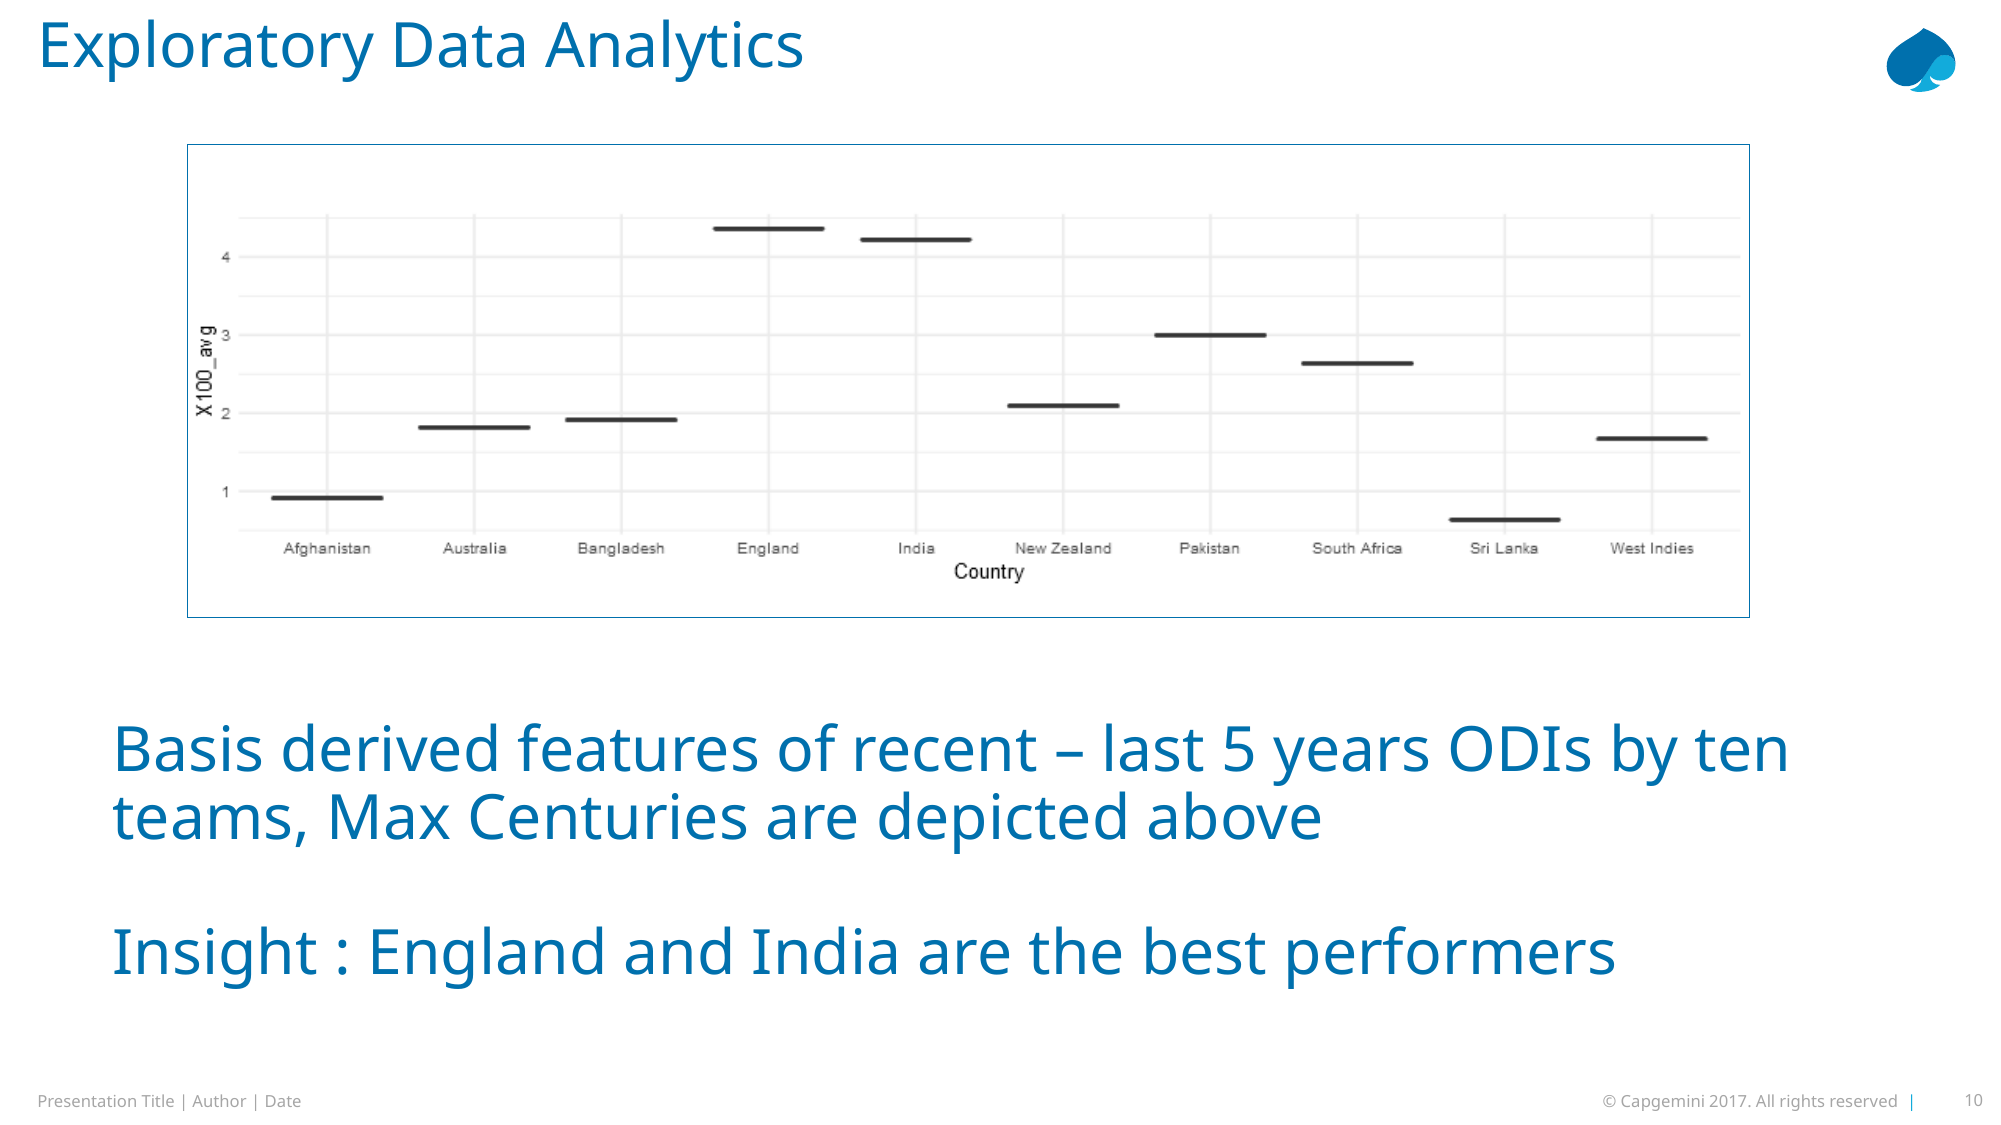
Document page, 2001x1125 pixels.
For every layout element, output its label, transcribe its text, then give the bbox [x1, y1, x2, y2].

title Exploratory Data Analytics [37, 0, 1863, 95]
text_box Basis derived features of recent – last 5 years ODIs by ten teams, Max Centuries are depicted above Insight : England and India are the best performers [112, 725, 1938, 981]
picture [187, 144, 1750, 618]
